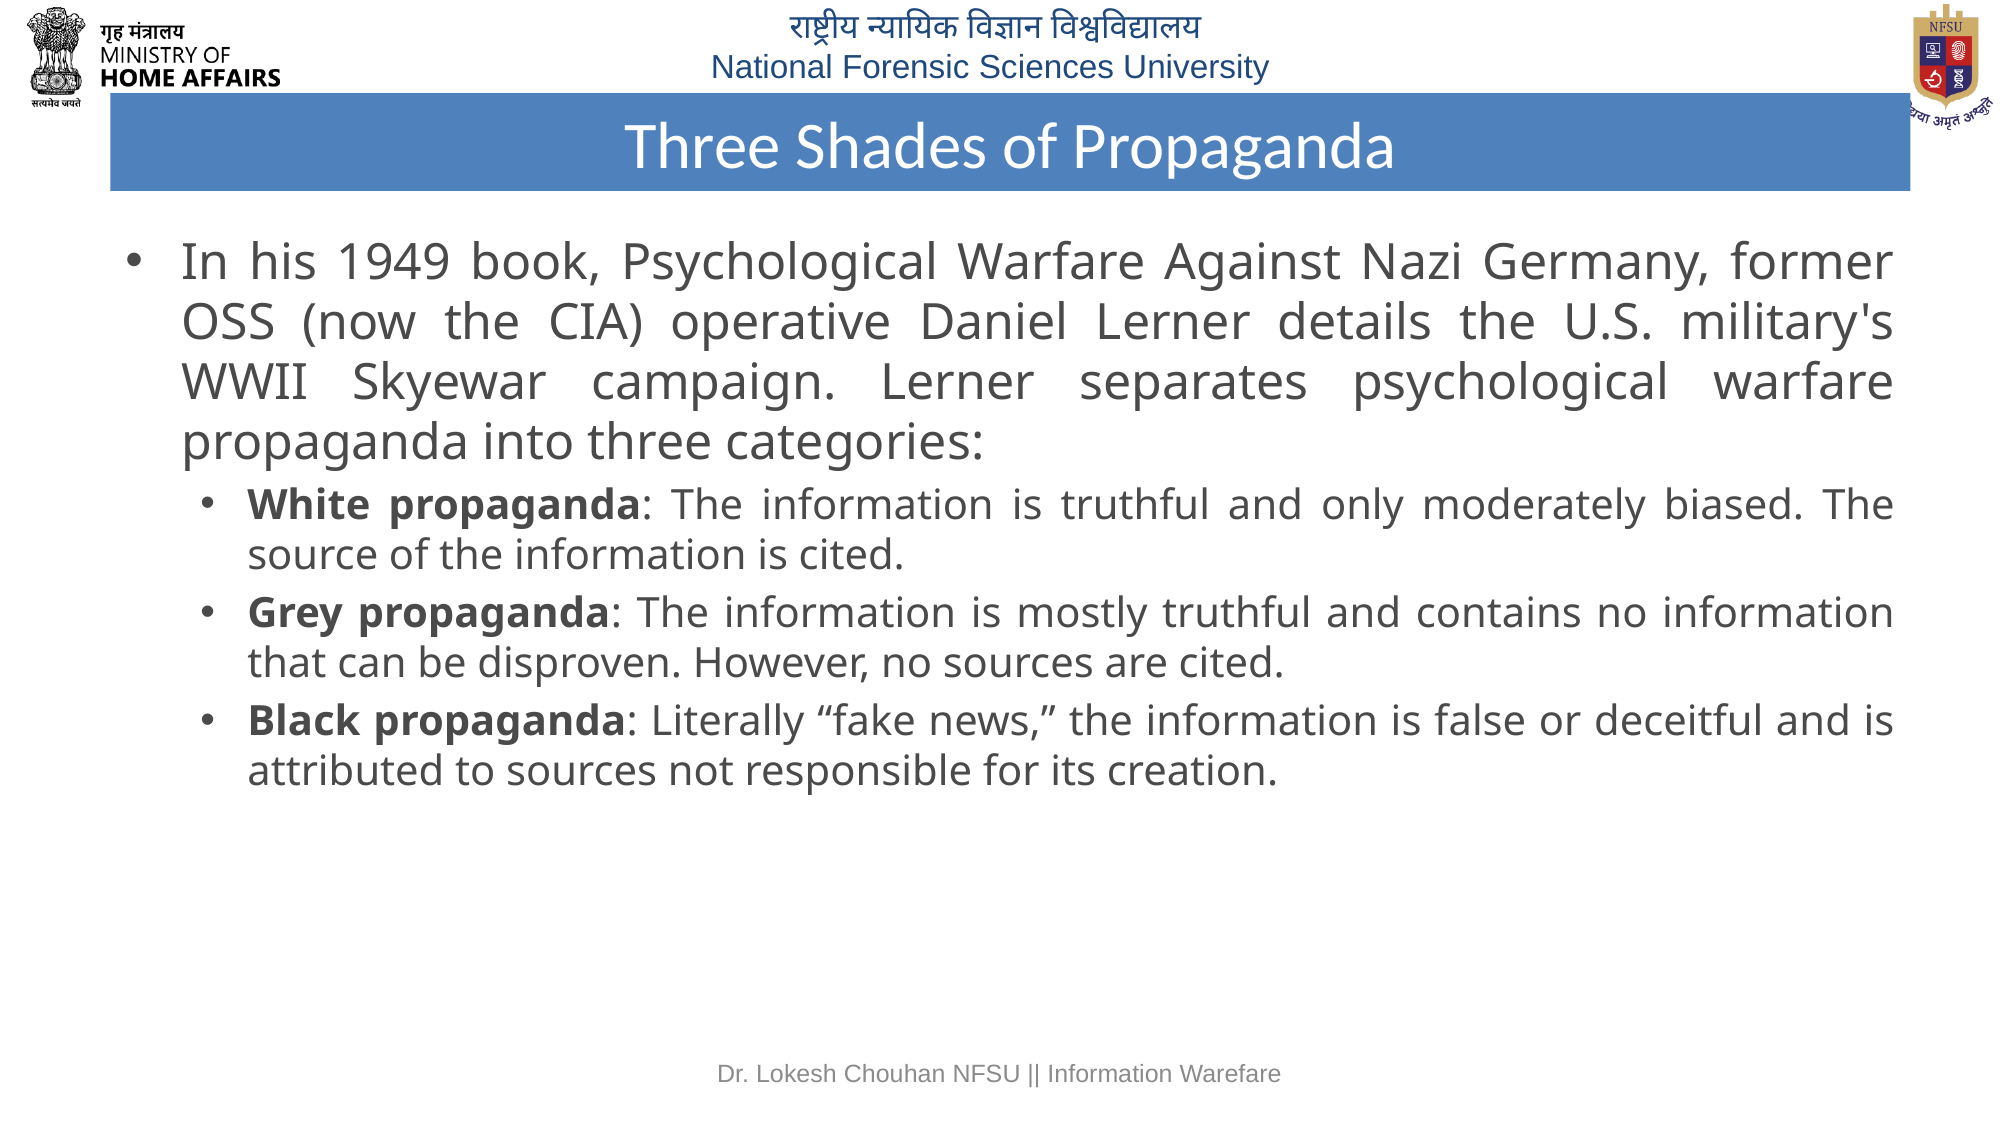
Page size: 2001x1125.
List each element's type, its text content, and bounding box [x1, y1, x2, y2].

title Three Shades of Propaganda [110, 93, 1911, 191]
footer Dr. Lokesh Chouhan NFSU || Information Warefare [683, 1042, 1317, 1103]
picture [1898, 4, 1993, 130]
picture [27, 7, 280, 107]
list In his 1949 book, Psychological Warfare Against Nazi Germany, former OSS (now the CIA) operative Daniel Lerner details the U.S. military's WWII Skyewar campaign. Lerner separates psychological warfare propaganda into three categories: White propaganda: The information is truthful and only moderately biased. The source of the information is cited. Grey propaganda: The information is mostly truthful and contains no information that can be disproven. However, no sources are cited. Black propaganda: Literally “fake news,” the information is false or deceitful and is attributed to sources not responsible for its creation. [110, 221, 1911, 1125]
